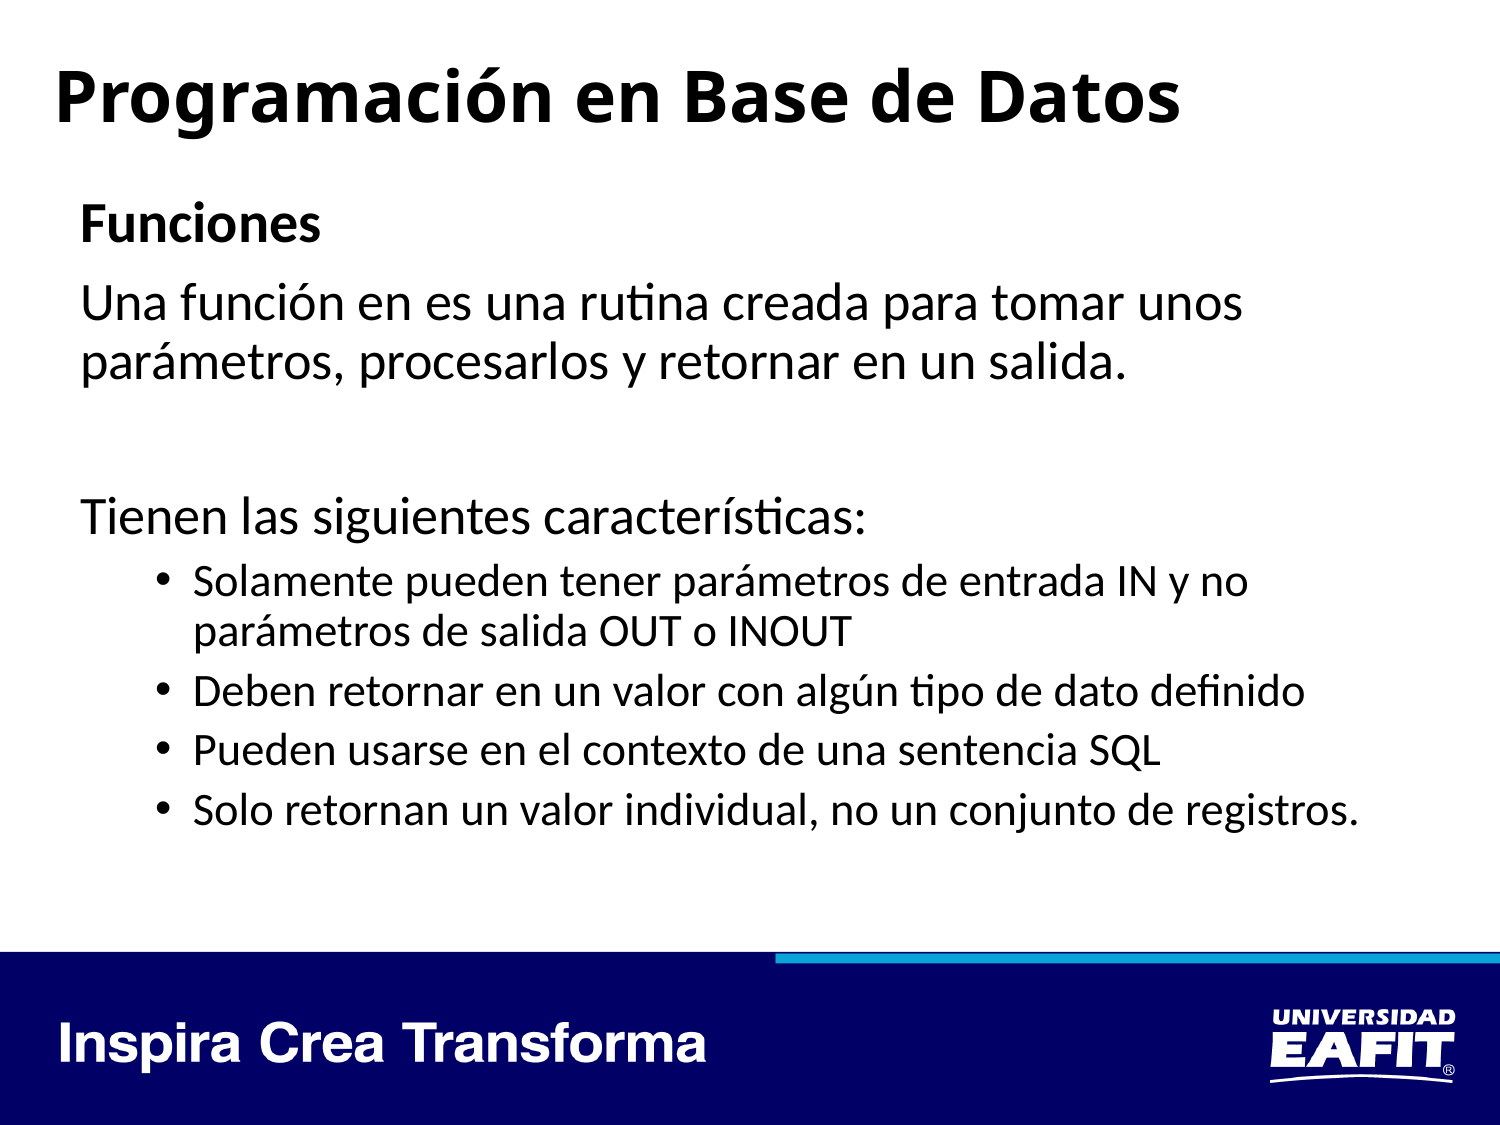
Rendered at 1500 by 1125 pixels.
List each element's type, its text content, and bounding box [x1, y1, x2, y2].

list Funciones Una función en es una rutina creada para tomar unos parámetros, procesarlos y retornar en un salida. Tienen las siguientes características: Solamente pueden tener parámetros de entrada IN y no parámetros de salida OUT o INOUT Deben retornar en un valor con algún tipo de dato definido Pueden usarse en el contexto de una sentencia SQL Solo retornan un valor individual, no un conjunto de registros. [64, 184, 1388, 882]
picture [0, 0, 1500, 1125]
title Programación en Base de Datos [38, 30, 1468, 168]
